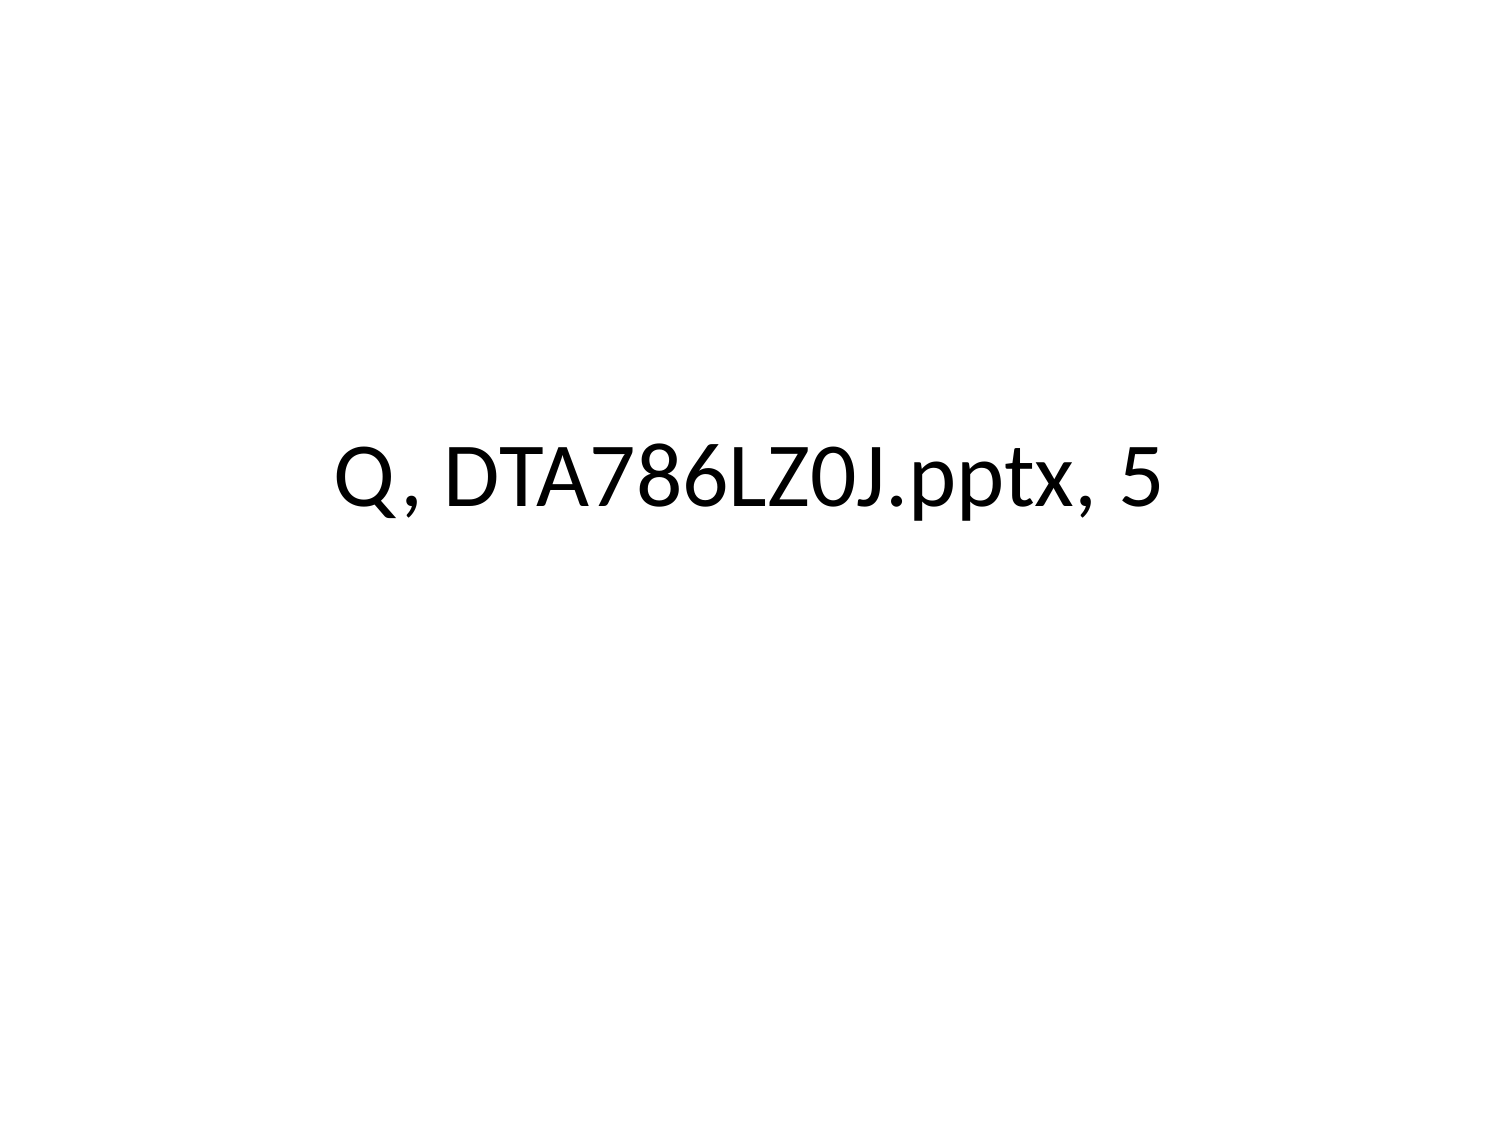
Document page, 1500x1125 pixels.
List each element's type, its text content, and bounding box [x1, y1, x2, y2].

title Q, DTA786LZ0J.pptx, 5 [112, 349, 1388, 591]
